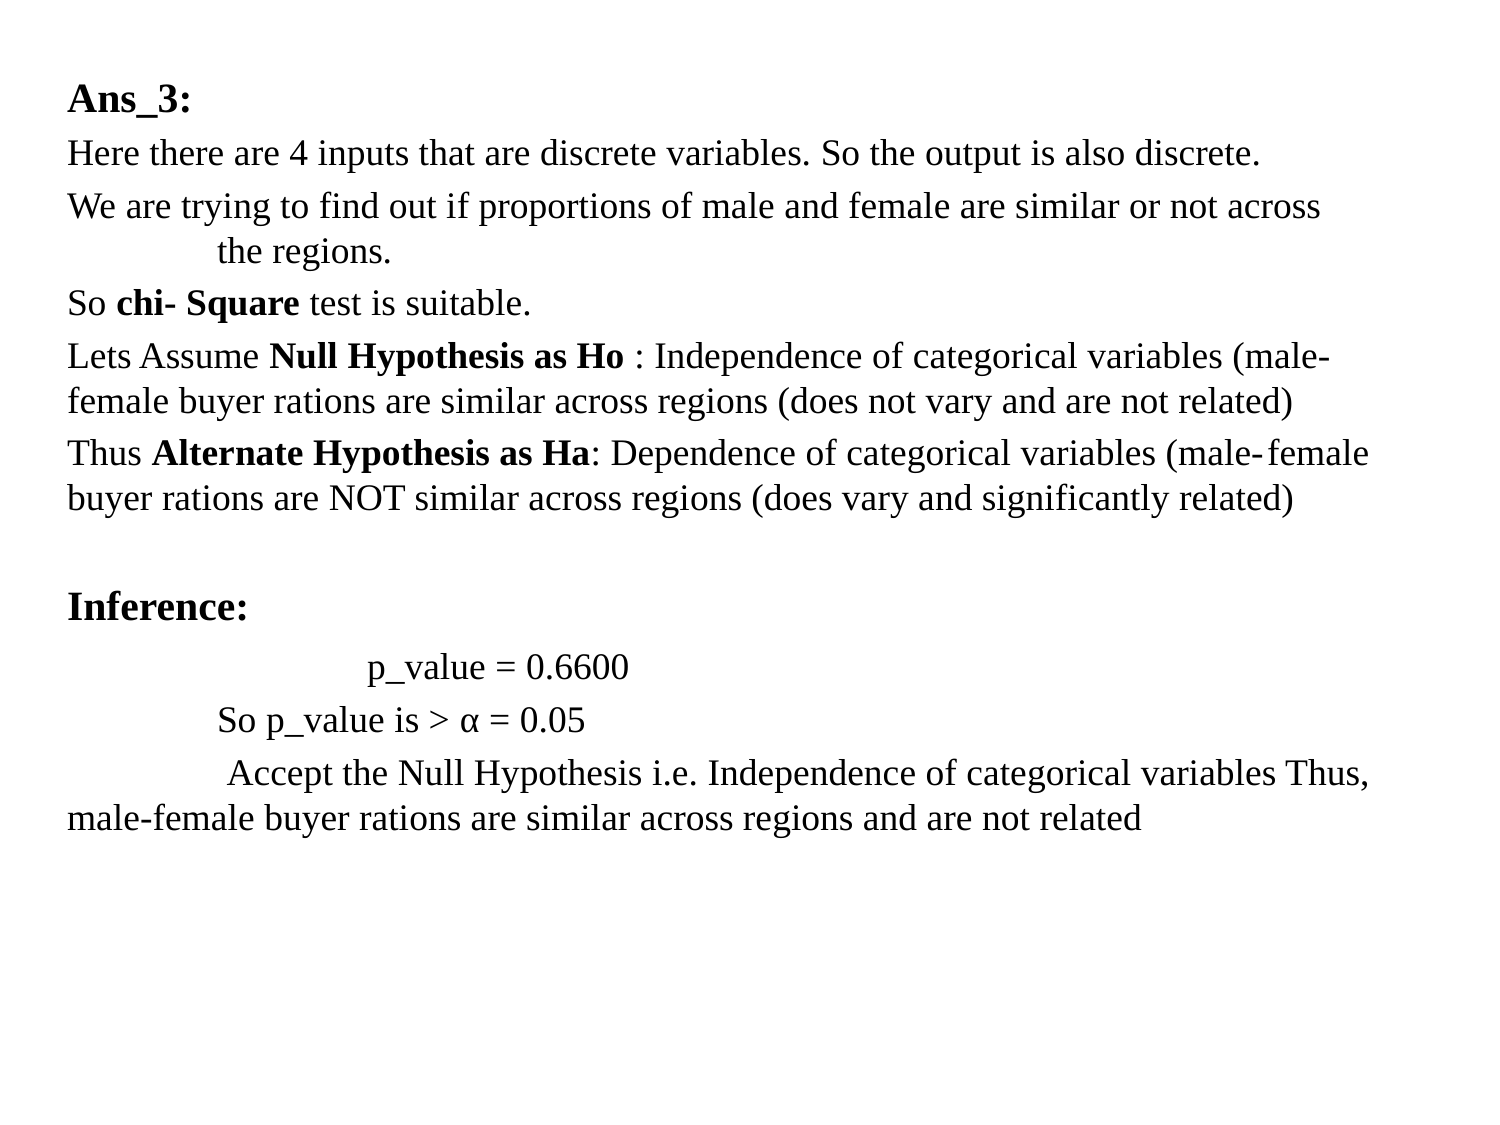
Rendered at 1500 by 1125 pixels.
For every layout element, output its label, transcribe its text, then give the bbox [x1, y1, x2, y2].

list Ans_3: Here there are 4 inputs that are discrete variables. So the output is also discrete. We are trying to find out if proportions of male and female are similar or not across the regions. So chi- Square test is suitable. Lets Assume Null Hypothesis as Ho : Independence of categorical variables (male-female buyer rations are similar across regions (does not vary and are not related) Thus Alternate Hypothesis as Ha: Dependence of categorical variables (male- female buyer rations are NOT similar across regions (does vary and significantly related) Inference: p_value = 0.6600 So p_value is > α = 0.05 Accept the Null Hypothesis i.e. Independence of categorical variables Thus, male-female buyer rations are similar across regions and are not related [52, 63, 1425, 1005]
